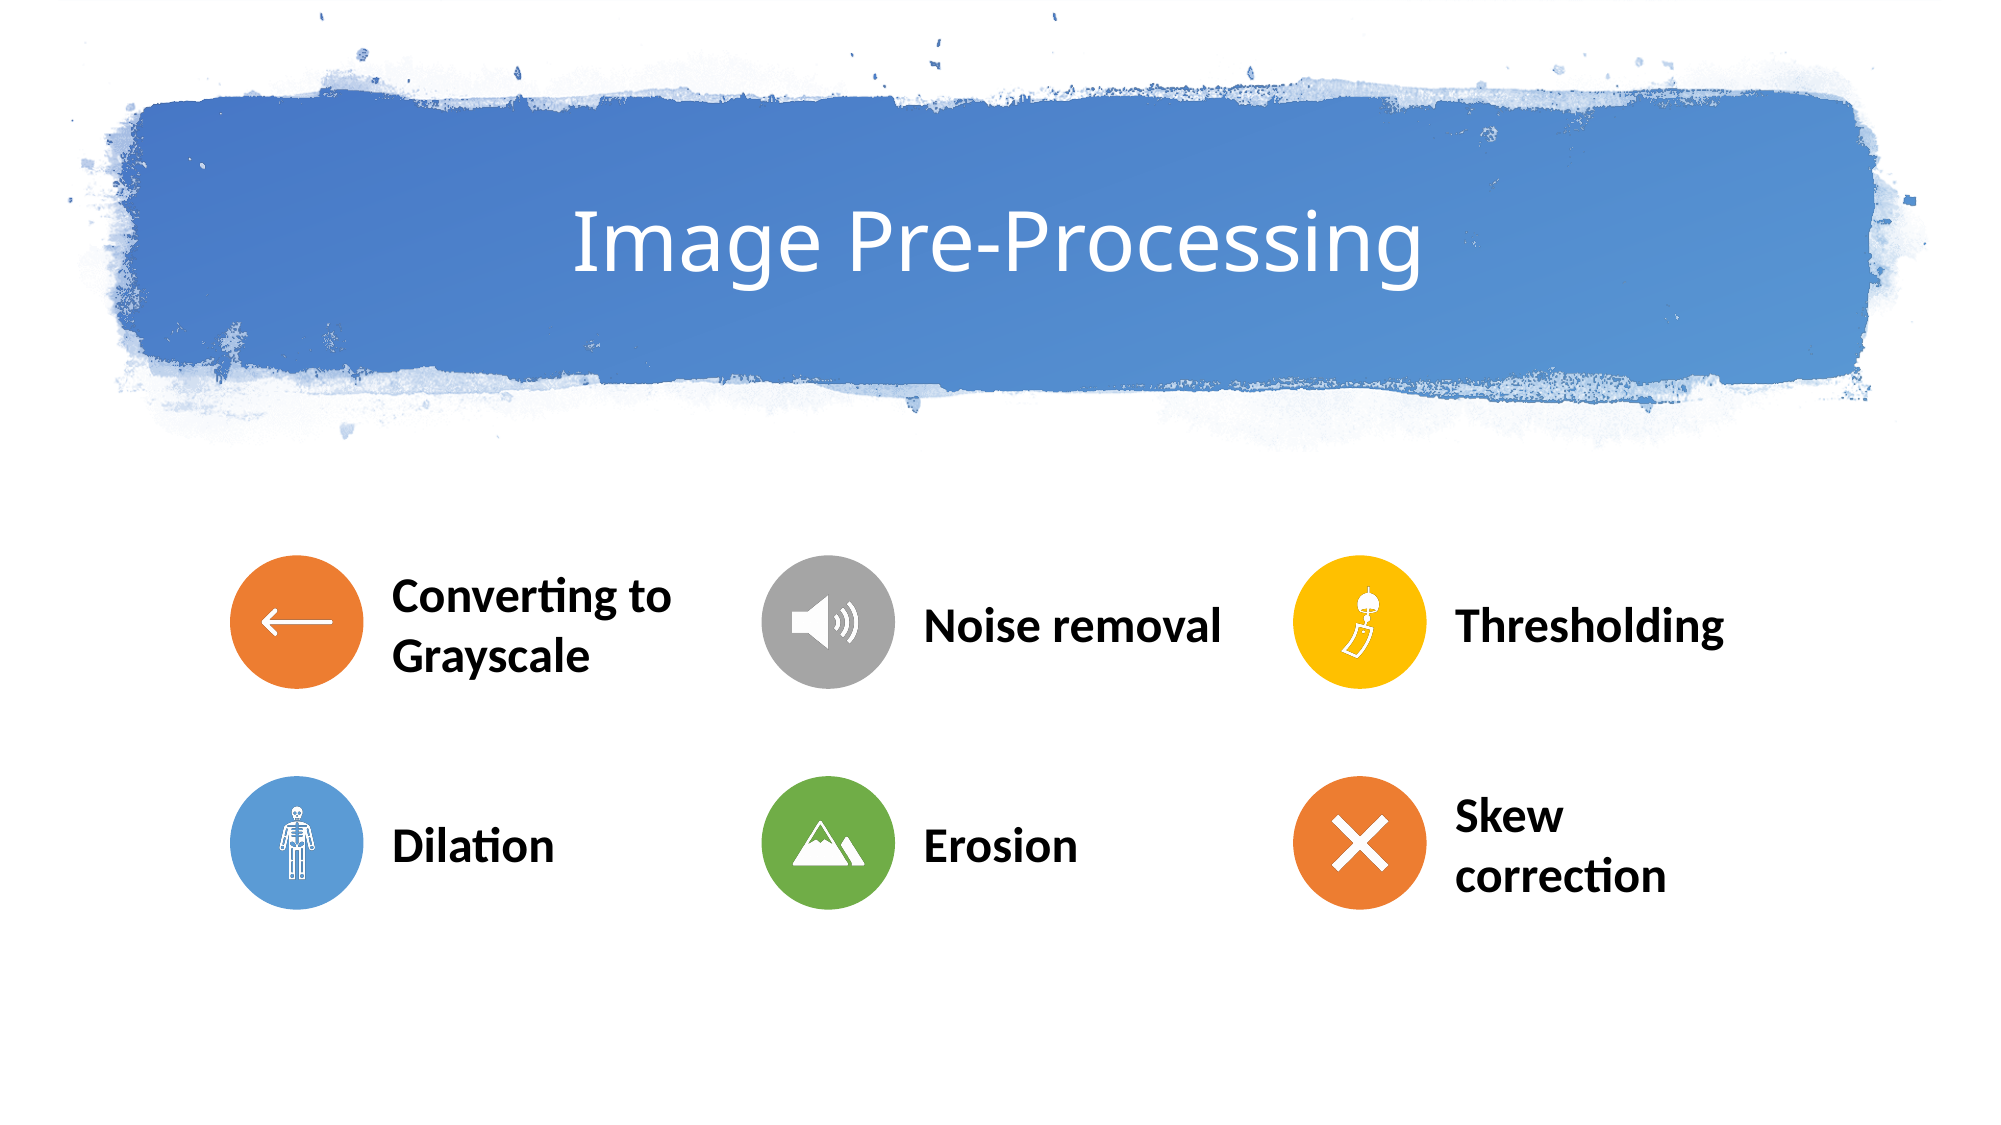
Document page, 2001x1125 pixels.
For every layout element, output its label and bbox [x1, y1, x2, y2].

list [169, 475, 1830, 990]
picture [0, 0, 2000, 1125]
